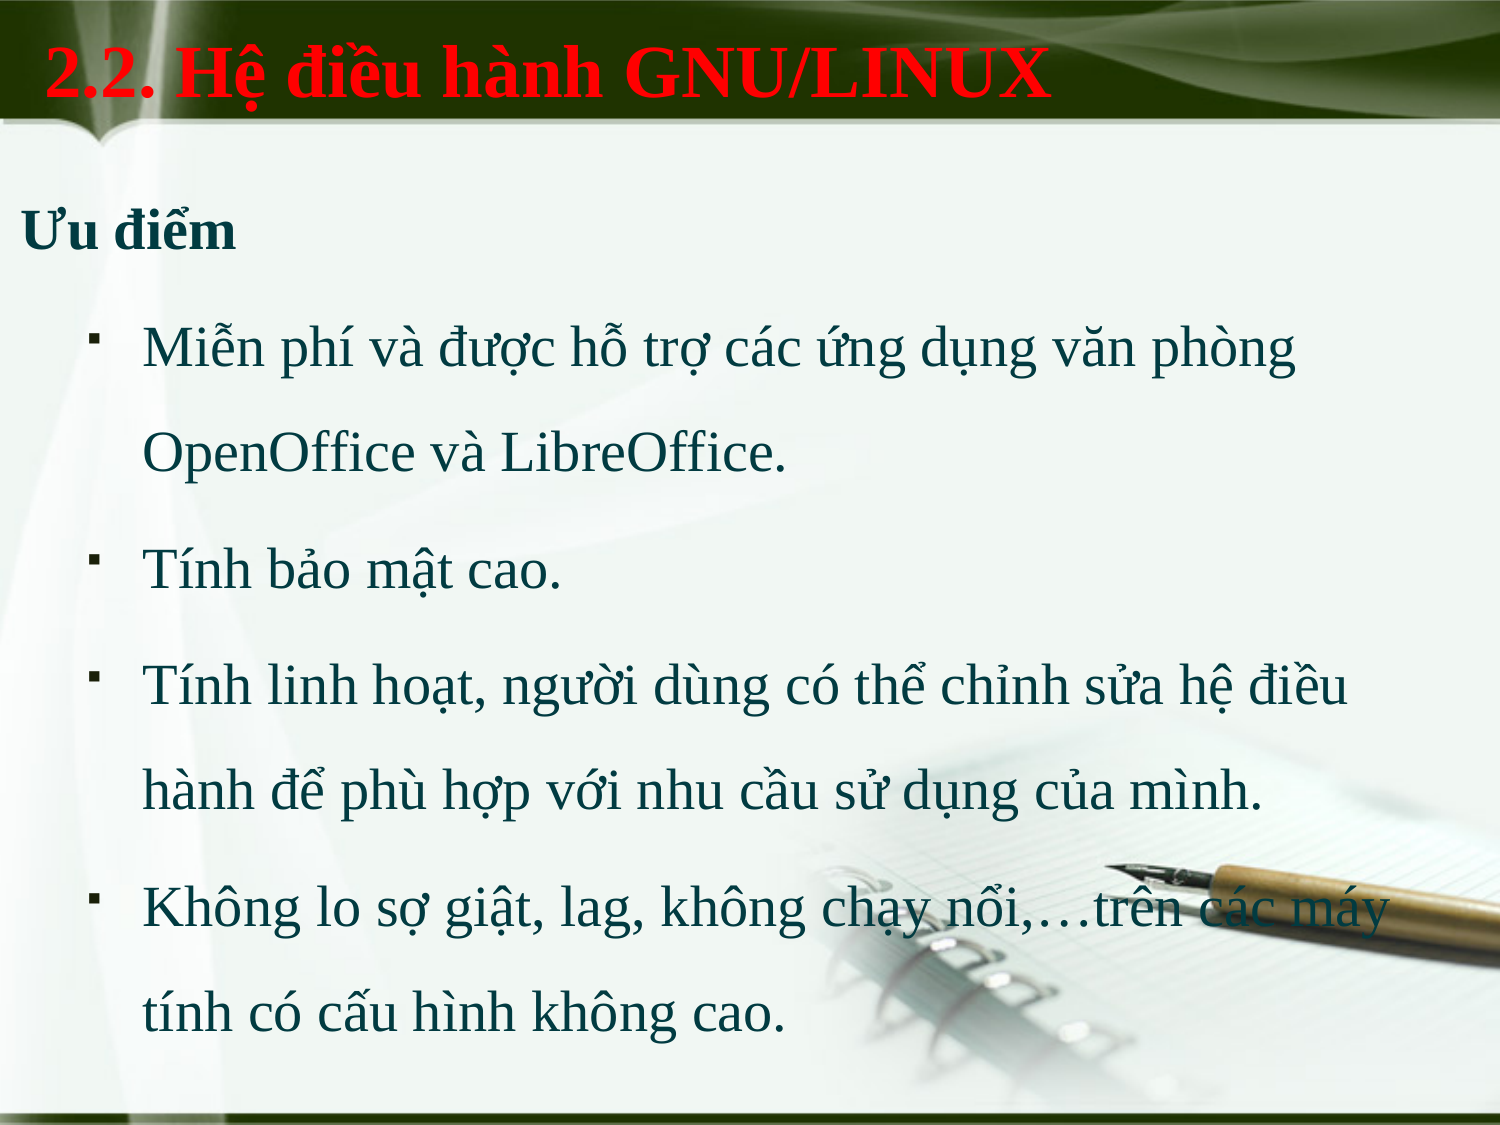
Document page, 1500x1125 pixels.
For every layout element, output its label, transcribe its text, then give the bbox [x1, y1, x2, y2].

title 2.2. Hệ điều hành GNU/LINUX [29, 21, 1482, 114]
list Ưu điểm Miễn phí và được hỗ trợ các ứng dụng văn phòng OpenOffice và LibreOffice. Tính bảo mật cao. Tính linh hoạt, người dùng có thể chỉnh sửa hệ điều hành để phù hợp với nhu cầu sử dụng của mình. Không lo sợ giật, lag, không chạy nổi,…trên các máy tính có cấu hình không cao. [5, 149, 1482, 1106]
picture [0, 0, 1500, 1125]
